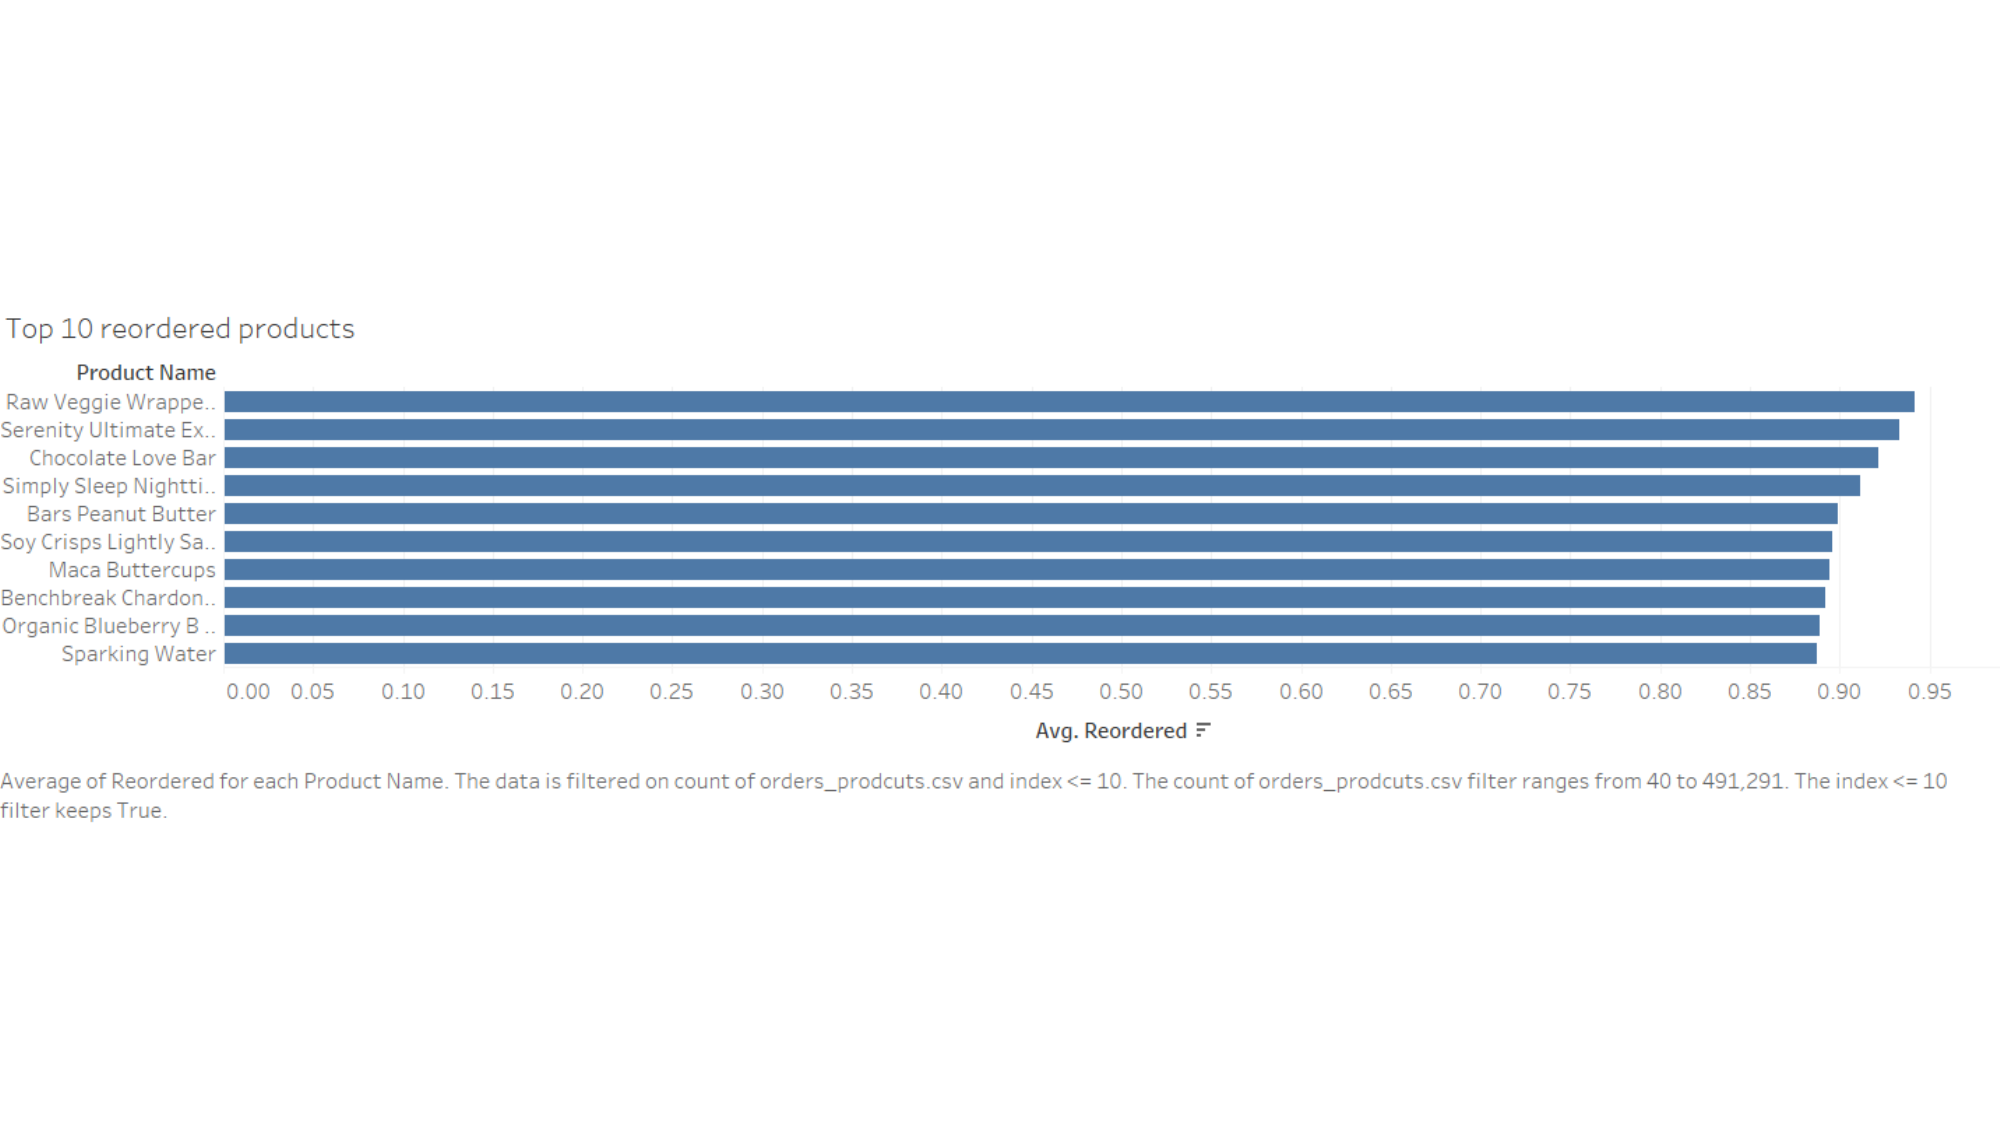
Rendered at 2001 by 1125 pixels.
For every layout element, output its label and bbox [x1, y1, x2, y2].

picture [0, 299, 2000, 825]
